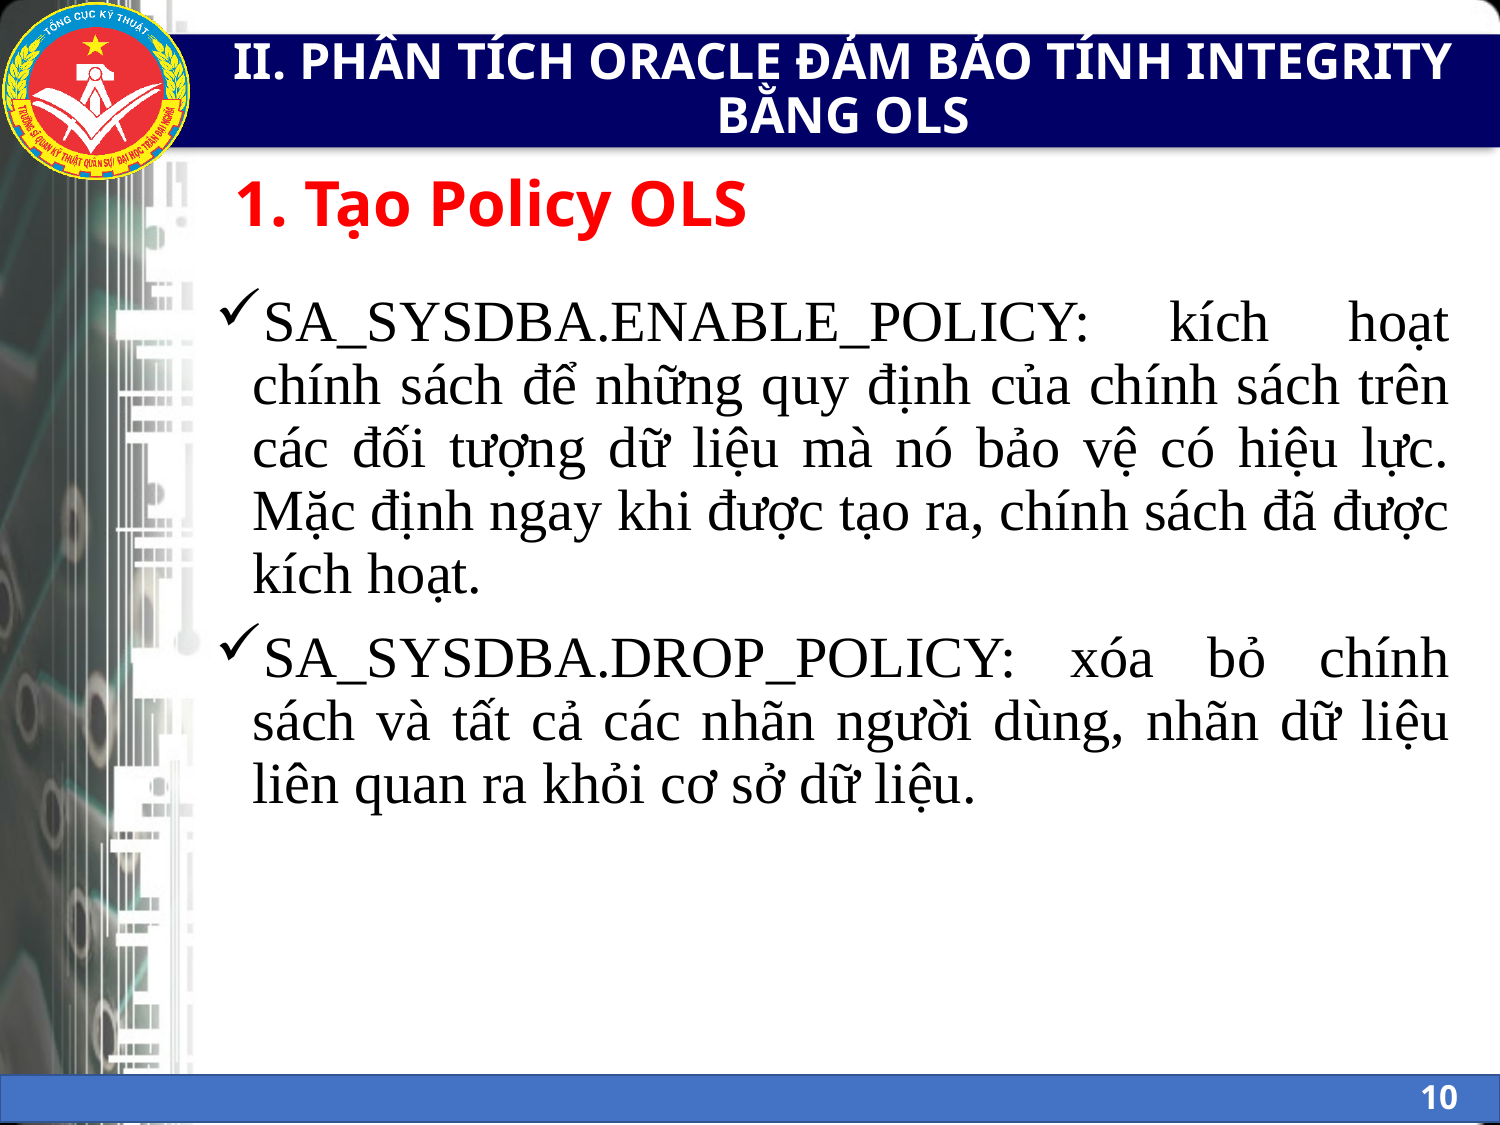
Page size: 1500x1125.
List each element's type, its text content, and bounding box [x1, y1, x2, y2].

title II. PHÂN TÍCH ORACLE ĐẢM BẢO TÍNH INTEGRITY BẰNG OLS [200, 42, 1487, 139]
picture [0, 0, 1500, 1074]
text_box SA_SYSDBA.ENABLE_POLICY: kích hoạt chính sách để những quy định của chính sách trên các đối tượng dữ liệu mà nó bảo vệ có hiệu lực. Mặc định ngay khi được tạo ra, chính sách đã được kích hoạt. SA_SYSDBA.DROP_POLICY: xóa bỏ chính sách và tất cả các nhãn người dùng, nhãn dữ liệu liên quan ra khỏi cơ sở dữ liệu. [200, 283, 1465, 854]
list 1. Tạo Policy OLS [220, 165, 1445, 257]
